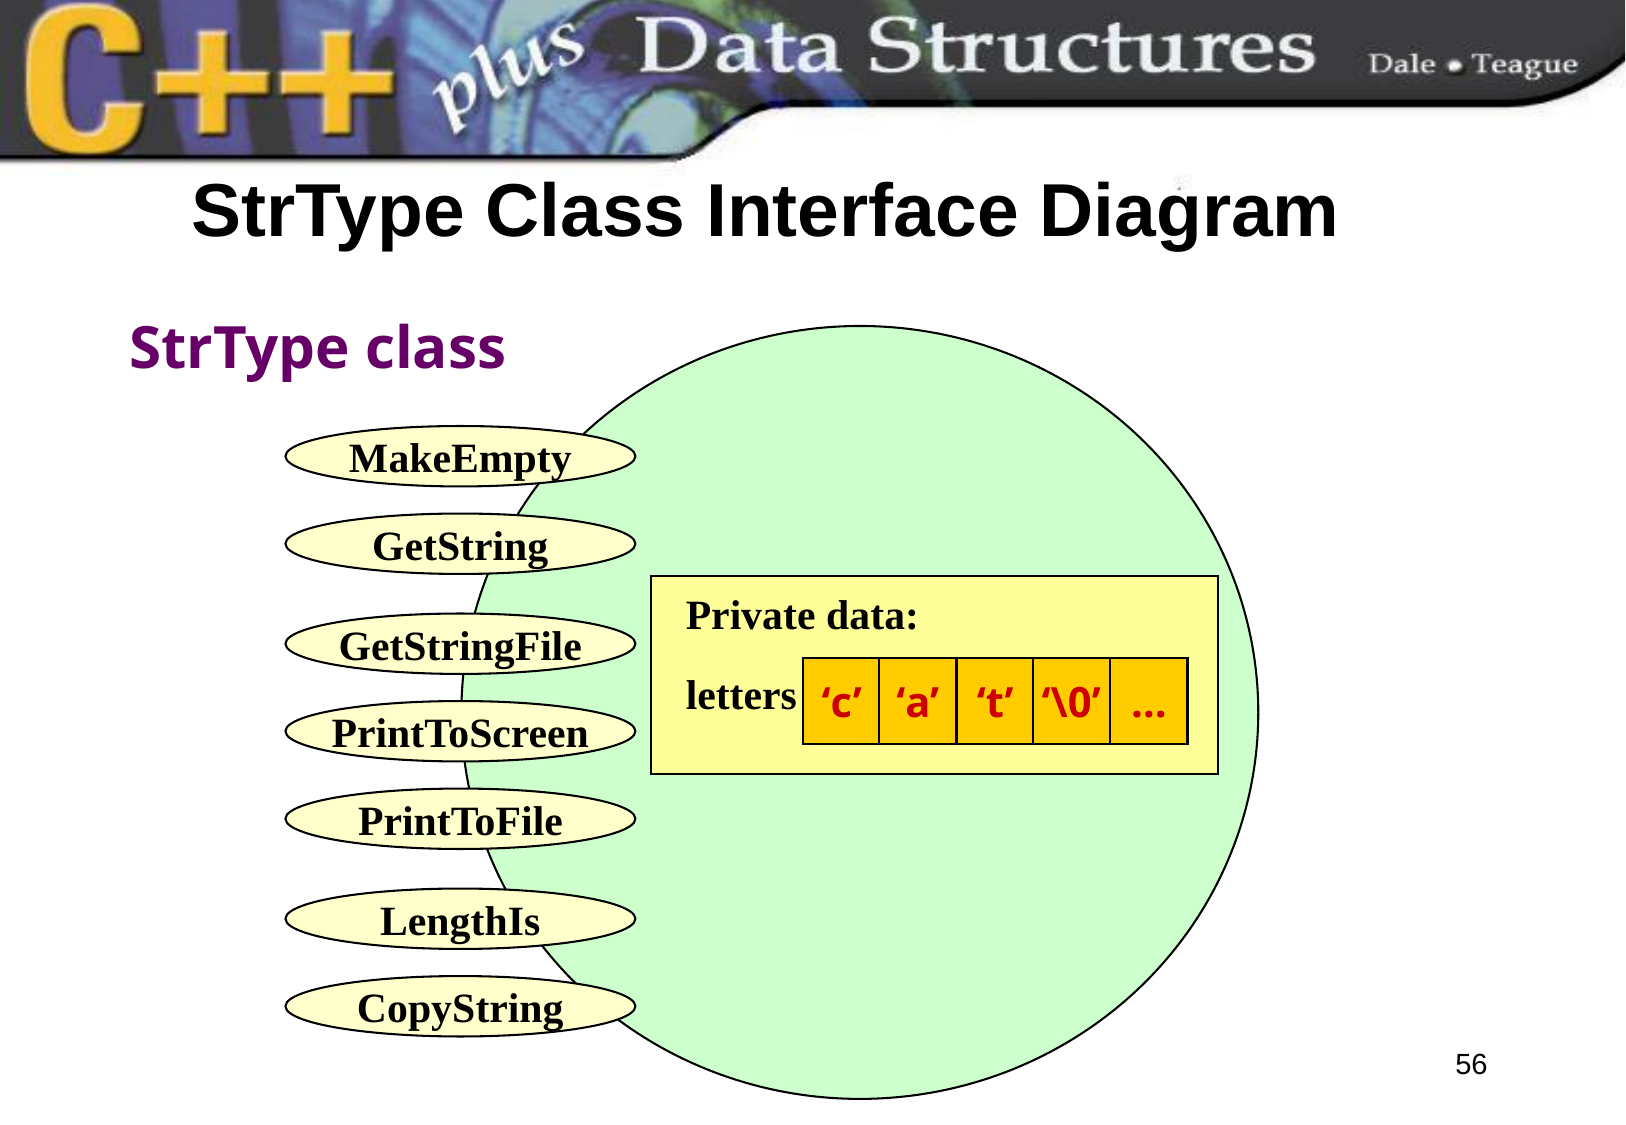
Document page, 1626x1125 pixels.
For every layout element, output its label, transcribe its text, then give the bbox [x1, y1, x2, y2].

text_box StrType Class Interface Diagram [152, 137, 1357, 263]
picture [0, 0, 1626, 1125]
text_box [802, 658, 1188, 744]
title [12, 36, 1607, 199]
slide_number 56 [1394, 1024, 1504, 1101]
text_box StrType class [114, 302, 522, 388]
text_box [285, 425, 636, 1037]
text_box Private data: letters [670, 579, 935, 775]
text_box [594, 325, 1259, 1099]
text_box [650, 576, 1218, 774]
